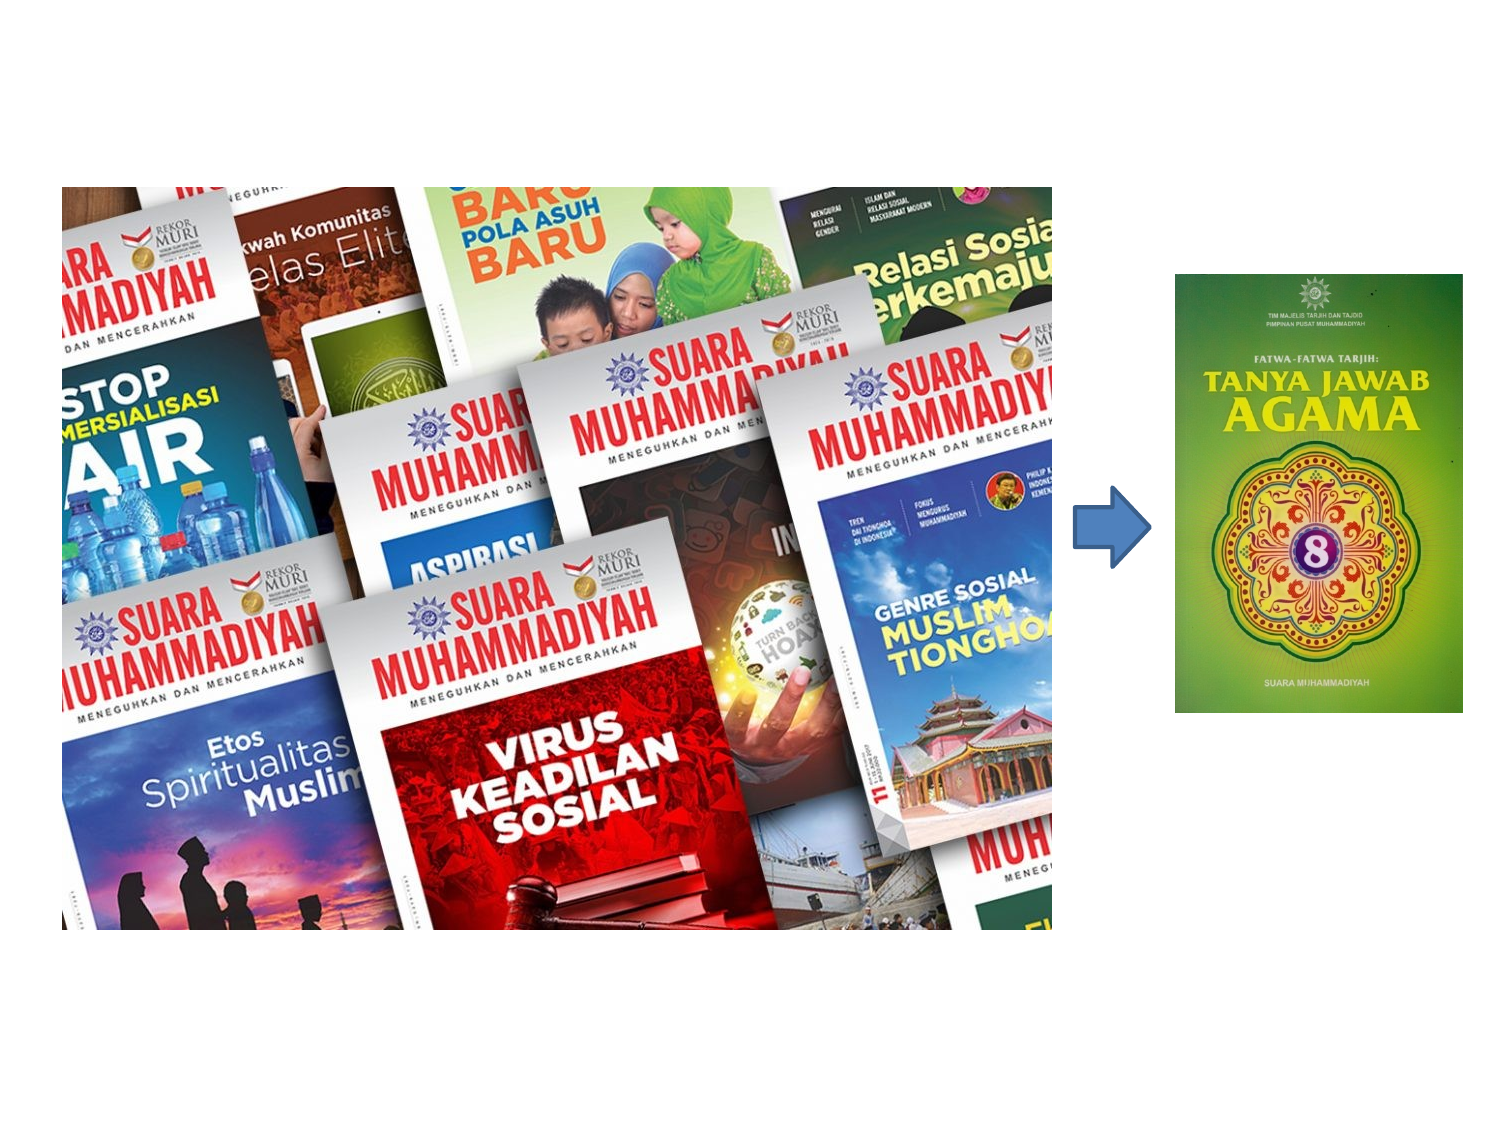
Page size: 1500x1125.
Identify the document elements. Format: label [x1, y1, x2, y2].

text_box [1072, 485, 1152, 569]
list [62, 187, 1052, 931]
picture [1174, 274, 1463, 713]
